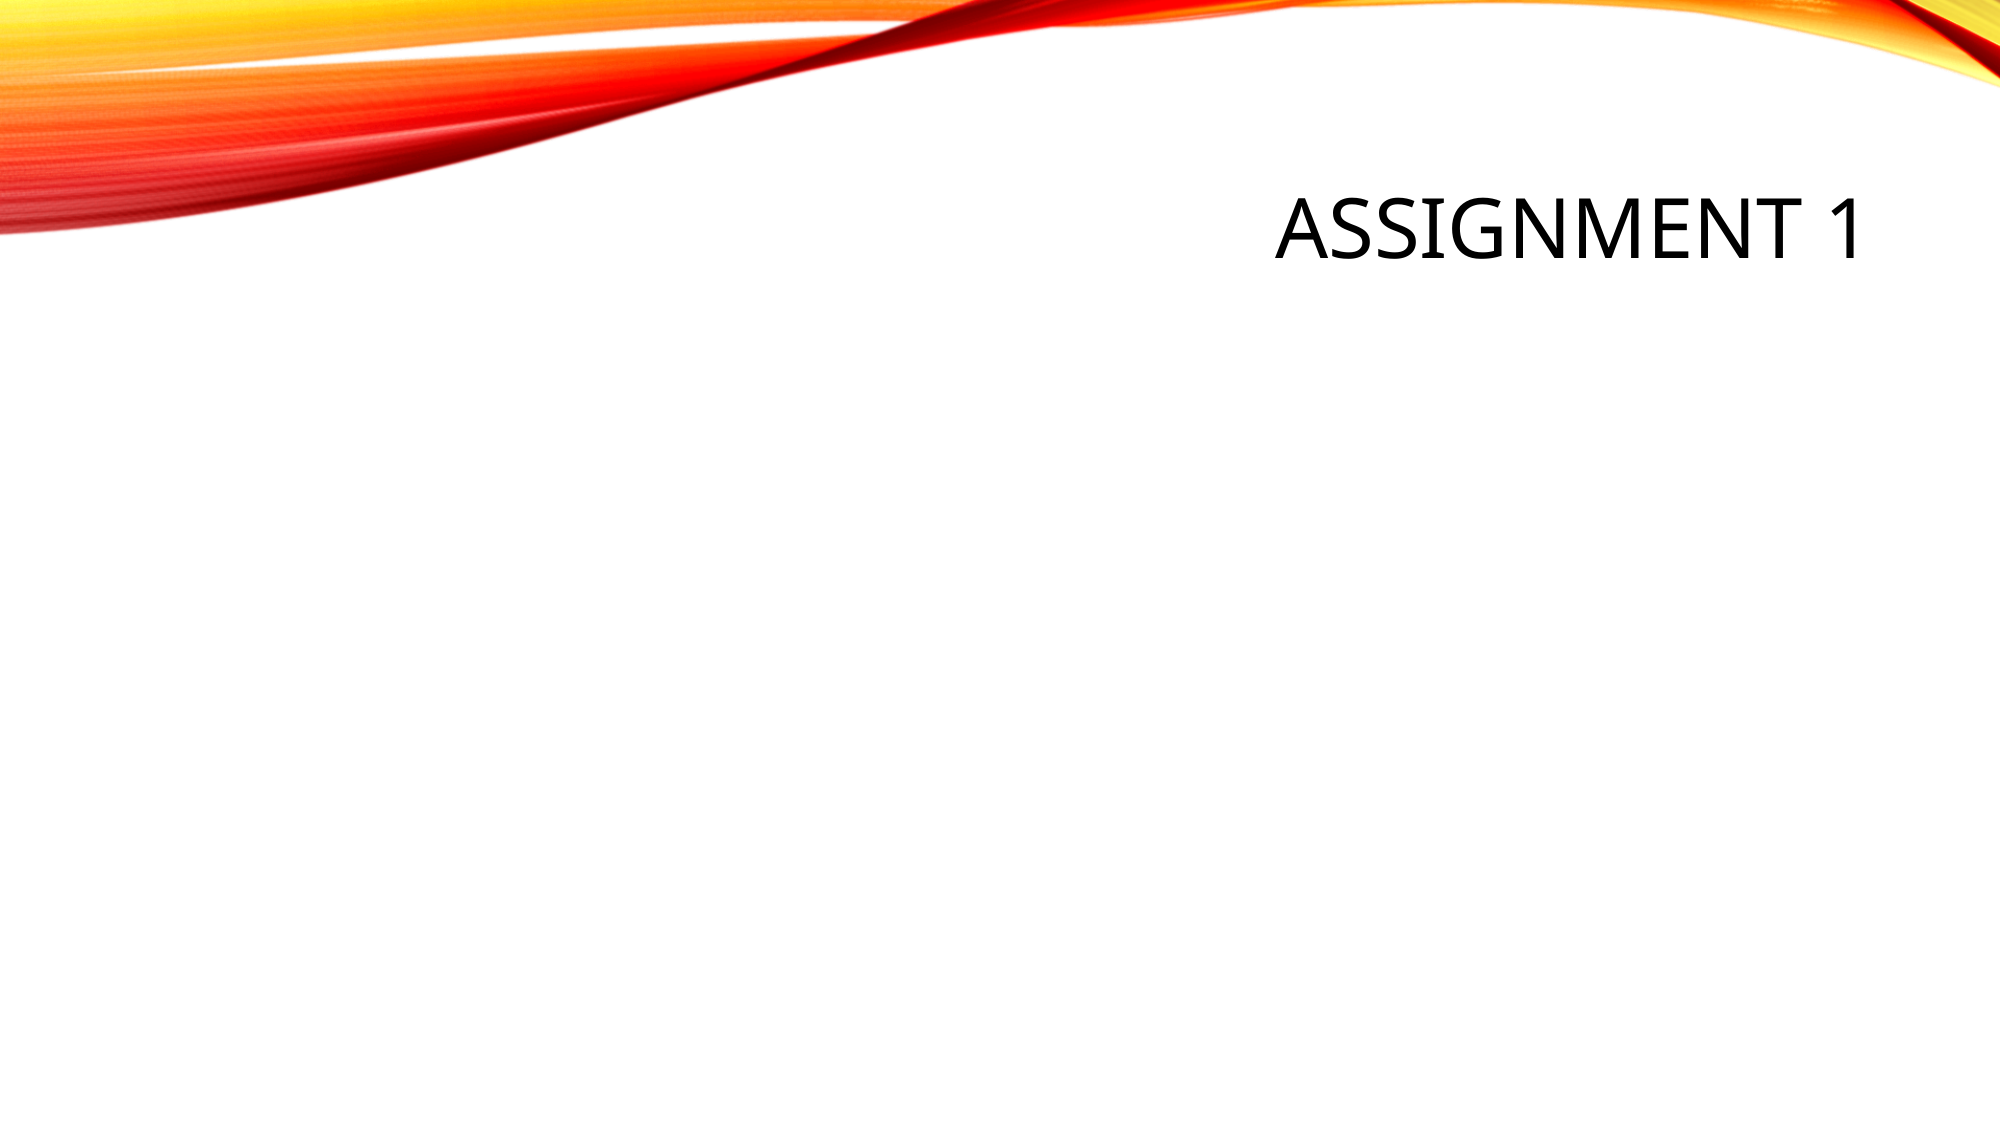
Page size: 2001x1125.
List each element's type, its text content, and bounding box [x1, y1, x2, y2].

title Assignment 1 [474, 125, 1888, 338]
picture [0, 0, 2000, 237]
